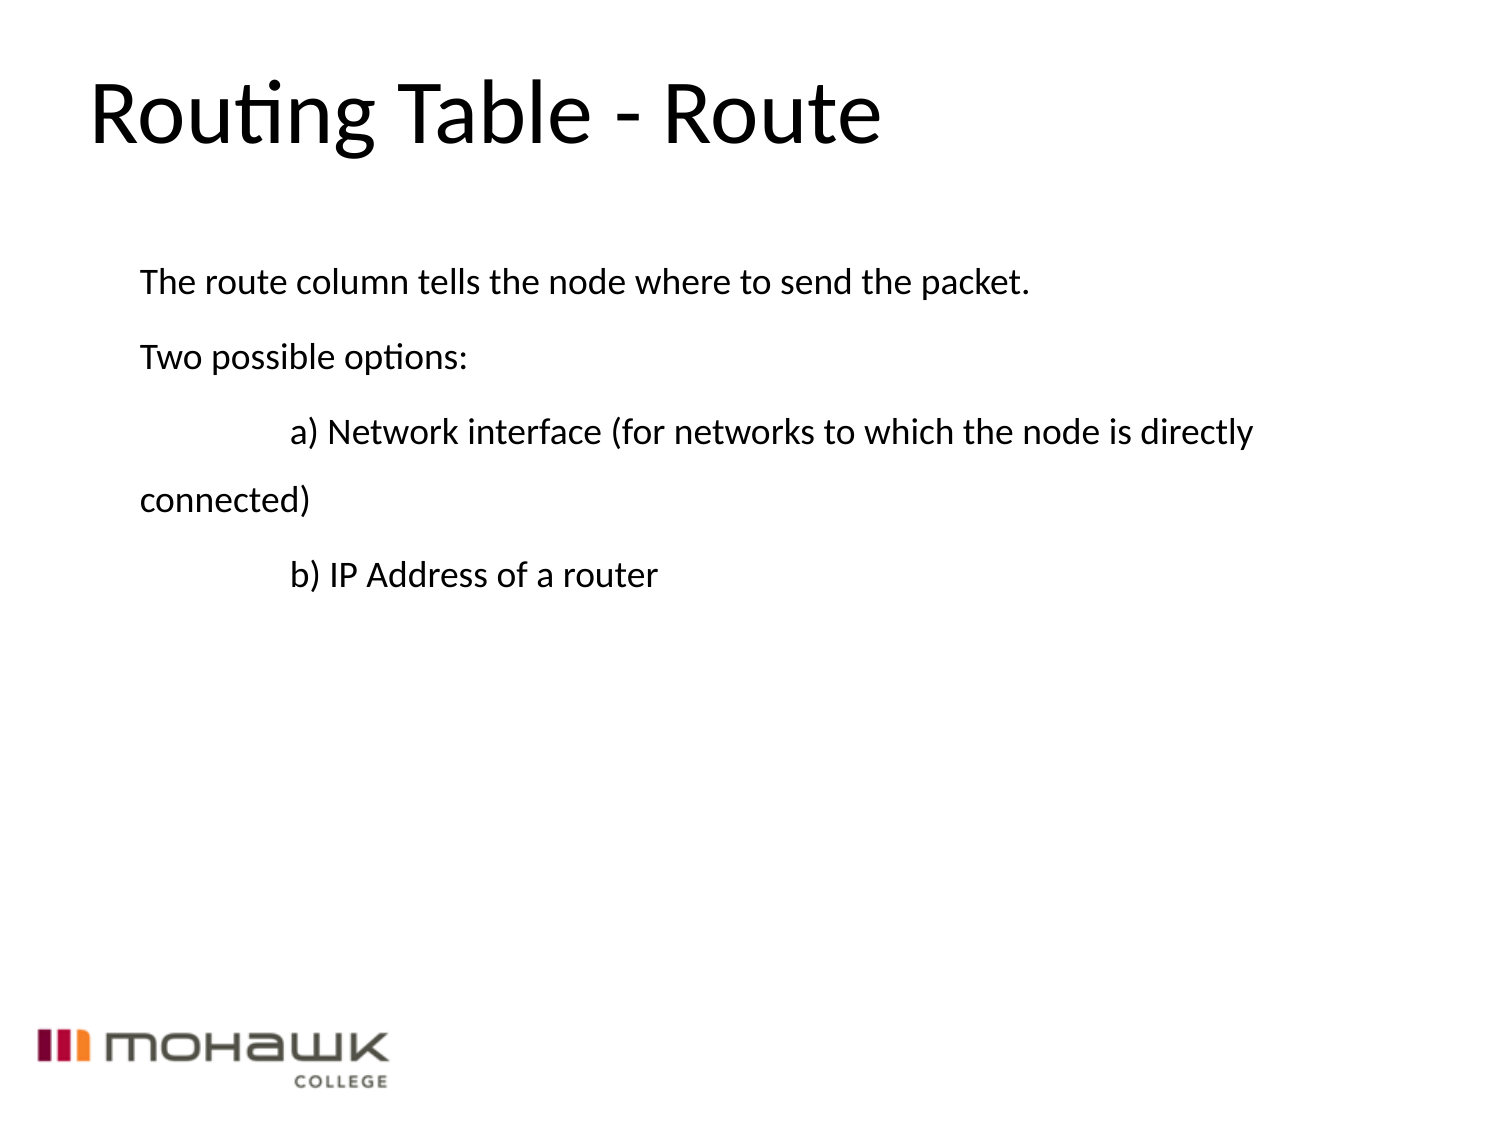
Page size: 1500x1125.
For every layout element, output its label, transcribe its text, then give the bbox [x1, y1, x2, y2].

text_box Routing Table - Route [75, 45, 1425, 233]
picture [5, 1000, 422, 1118]
text_box The route column tells the node where to send the packet. Two possible options: a) Network interface (for networks to which the node is directly connected) b) IP Address of a router [124, 227, 1438, 713]
